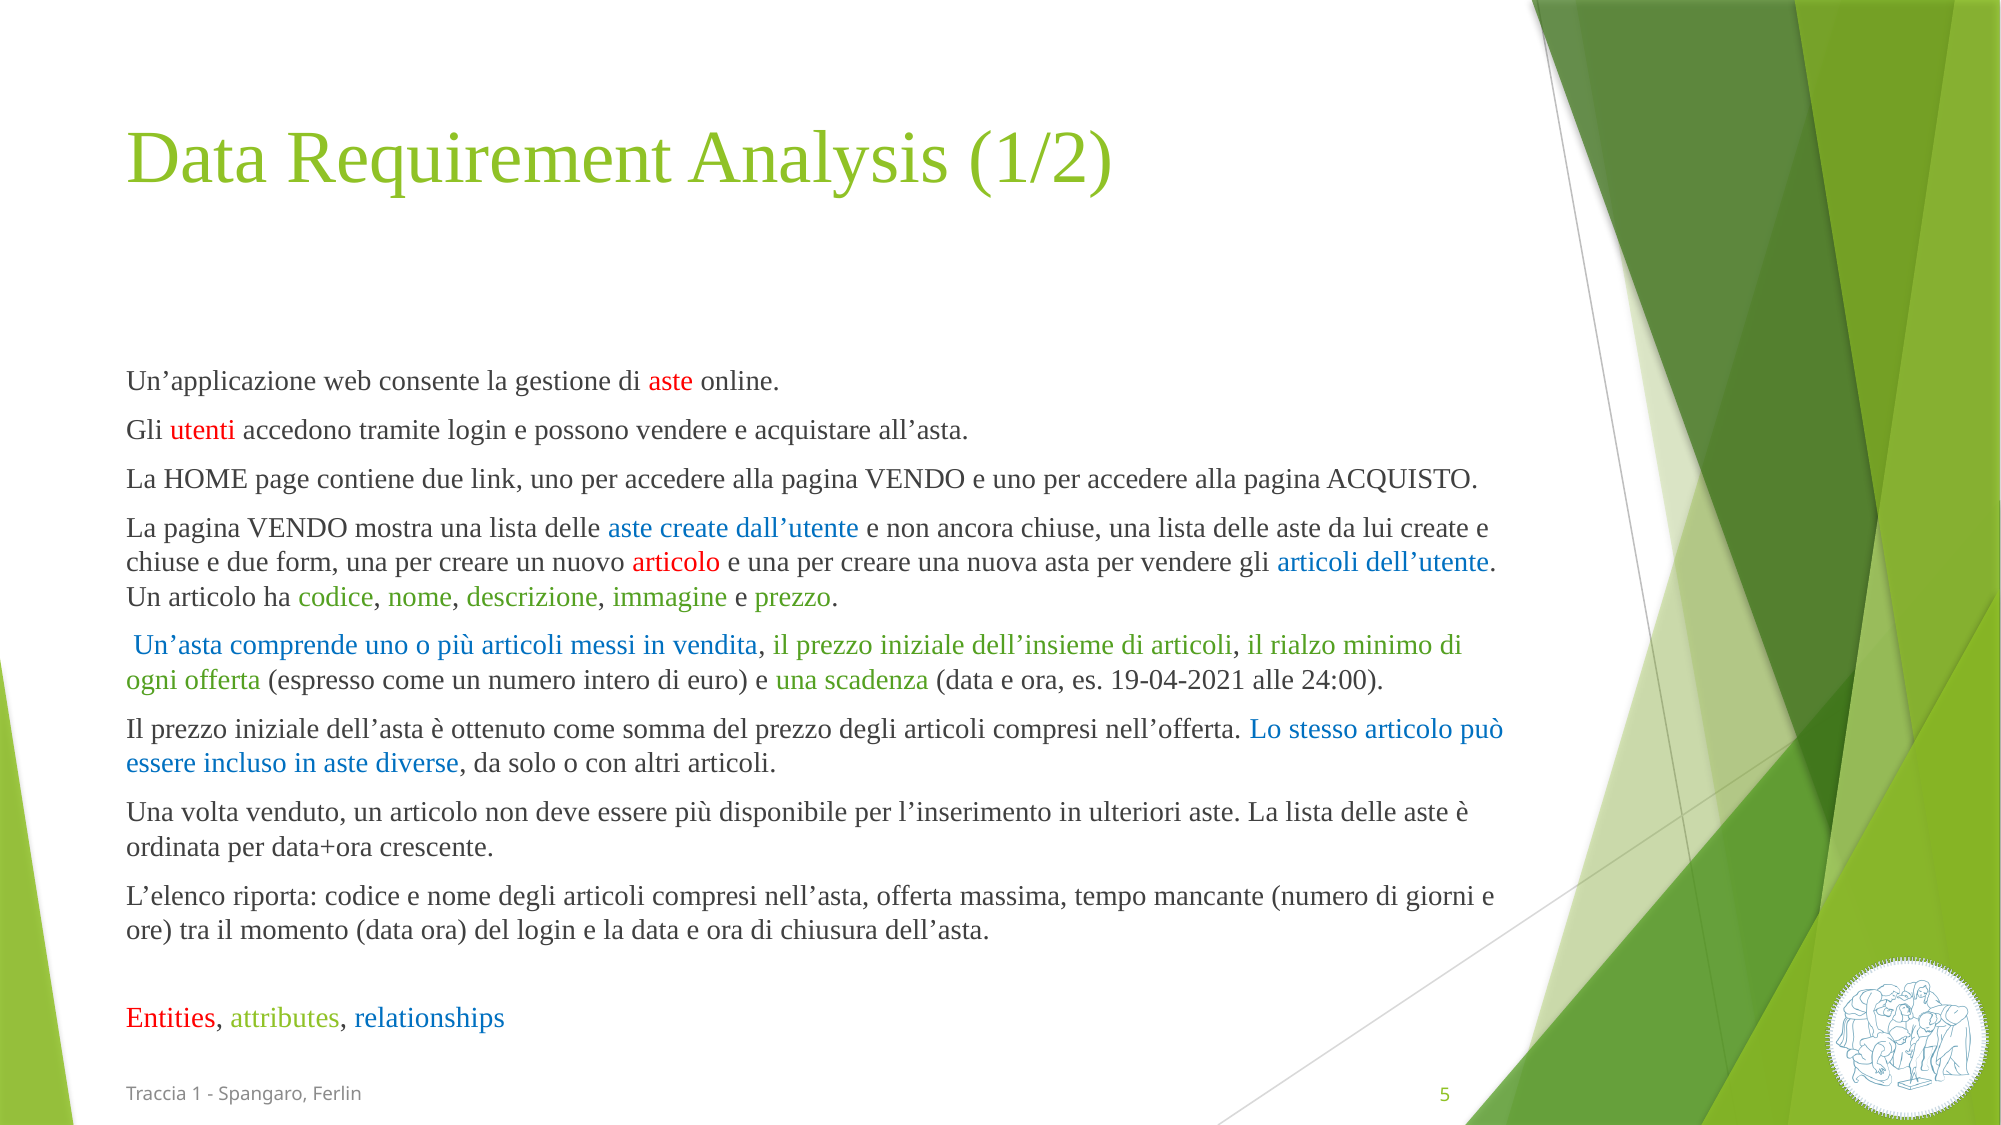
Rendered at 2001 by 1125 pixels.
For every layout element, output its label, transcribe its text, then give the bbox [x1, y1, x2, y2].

slide_number 5 [1353, 1065, 1466, 1125]
list Un’applicazione web consente la gestione di aste online. Gli utenti accedono tramite login e possono vendere e acquistare all’asta. La HOME page contiene due link, uno per accedere alla pagina VENDO e uno per accedere alla pagina ACQUISTO. La pagina VENDO mostra una lista delle aste create dall’utente e non ancora chiuse, una lista delle aste da lui create e chiuse e due form, una per creare un nuovo articolo e una per creare una nuova asta per vendere gli articoli dell’utente. Un articolo ha codice, nome, descrizione, immagine e prezzo. Un’asta comprende uno o più articoli messi in vendita, il prezzo iniziale dell’insieme di articoli, il rialzo minimo di ogni offerta (espresso come un numero intero di euro) e una scadenza (data e ora, es. 19-04-2021 alle 24:00). Il prezzo iniziale dell’asta è ottenuto come somma del prezzo degli articoli compresi nell’offerta. Lo stesso articolo può essere incluso in aste diverse, da solo o con altri articoli. Una volta venduto, un articolo non deve essere più disponibile per l’inserimento in ulteriori aste. La lista delle aste è ordinata per data+ora crescente. L’elenco riporta: codice e nome degli articoli compresi nell’asta, offerta massima, tempo mancante (numero di giorni e ore) tra il momento (data ora) del login e la data e ora di chiusura dell’asta. [111, 354, 1522, 992]
text_box Entities, attributes, relationships [111, 991, 532, 1041]
title Data Requirement Analysis (1/2) [111, 99, 1522, 317]
picture [1817, 945, 2000, 1125]
footer Traccia 1 - Spangaro, Ferlin [111, 1063, 1145, 1124]
